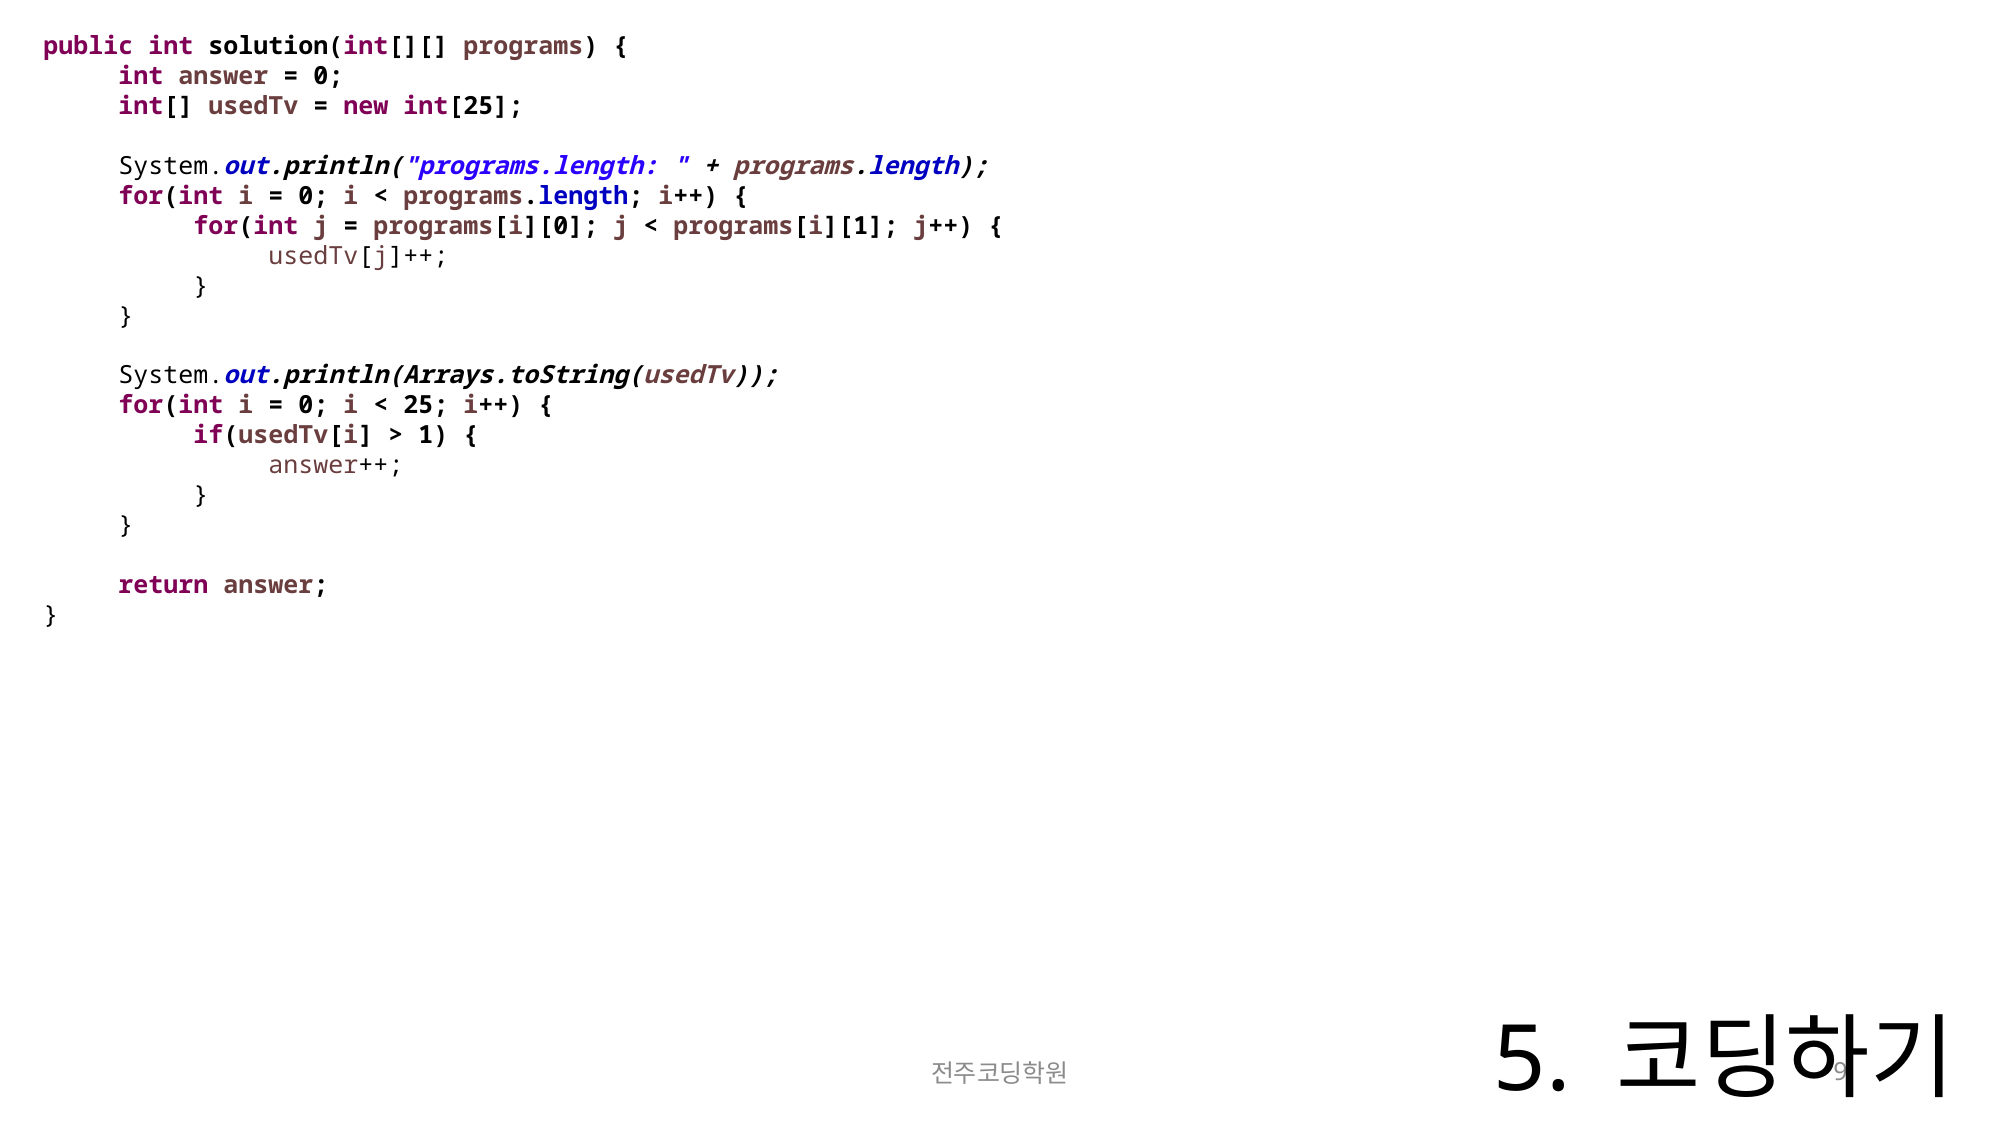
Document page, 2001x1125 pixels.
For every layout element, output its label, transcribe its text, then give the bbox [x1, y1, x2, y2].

text_box public int solution(int[][] programs) { int answer = 0; int[] usedTv = new int[25]; System.out.println("programs.length: " + programs.length); for(int i = 0; i < programs.length; i++) { for(int j = programs[i][0]; j < programs[i][1]; j++) { usedTv[j]++; } } System.out.println(Arrays.toString(usedTv)); for(int i = 0; i < 25; i++) { if(usedTv[i] > 1) { answer++; } } return answer; } [28, 22, 1972, 636]
footer 전주코딩학원 [662, 1042, 1338, 1103]
title 5. 코딩하기 [1478, 952, 2000, 1125]
slide_number 9 [1412, 1042, 1863, 1103]
